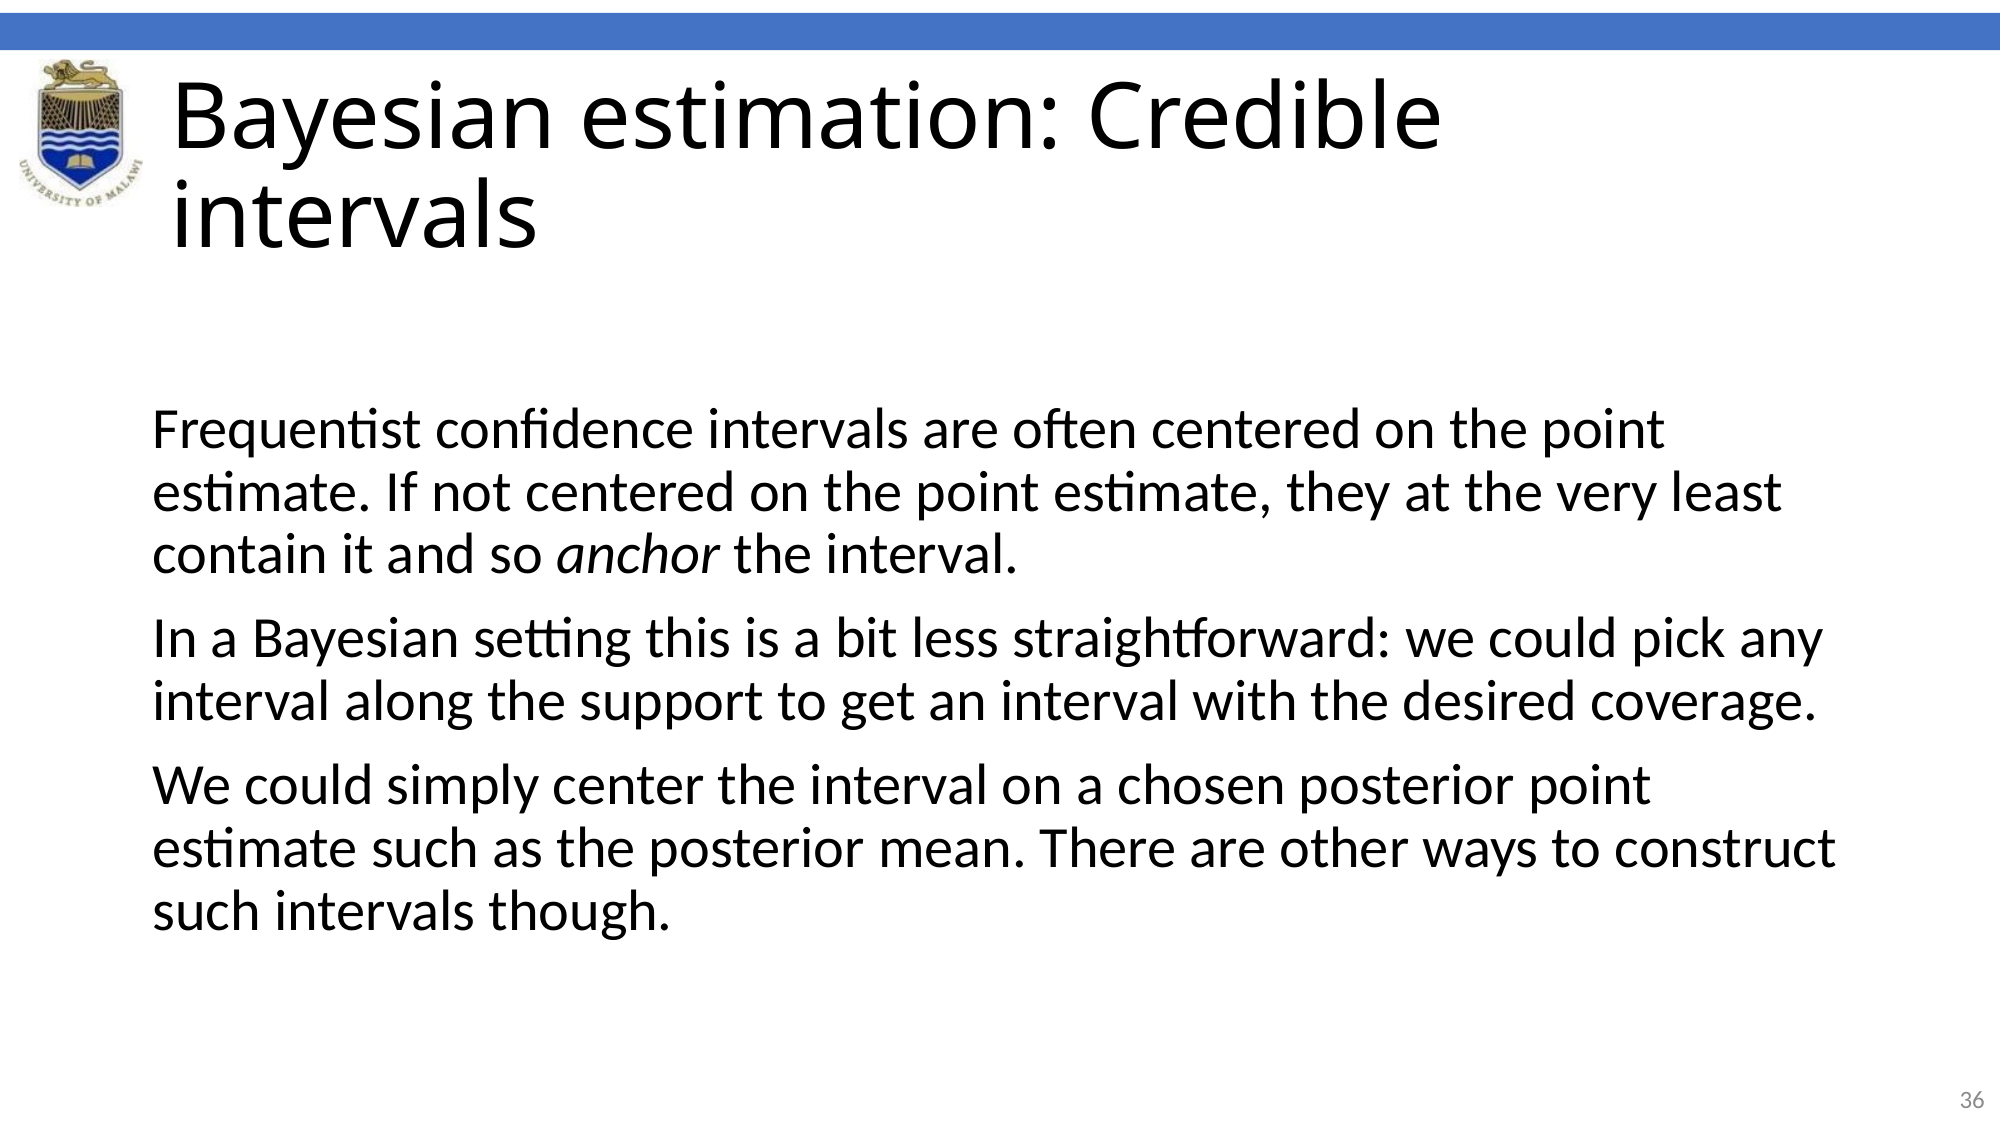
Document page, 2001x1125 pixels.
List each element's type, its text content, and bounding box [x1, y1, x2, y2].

title Bayesian estimation: Credible intervals [155, 59, 1851, 278]
slide_number 36 [1550, 1073, 2000, 1125]
picture [19, 59, 143, 207]
list Frequentist confidence intervals are often centered on the point estimate. If not centered on the point estimate, they at the very least contain it and so anchor the interval. In a Bayesian setting this is a bit less straightforward: we could pick any interval along the support to get an interval with the desired coverage. We could simply center the interval on a chosen posterior point estimate such as the posterior mean. There are other ways to construct such intervals though. [137, 299, 1863, 1066]
